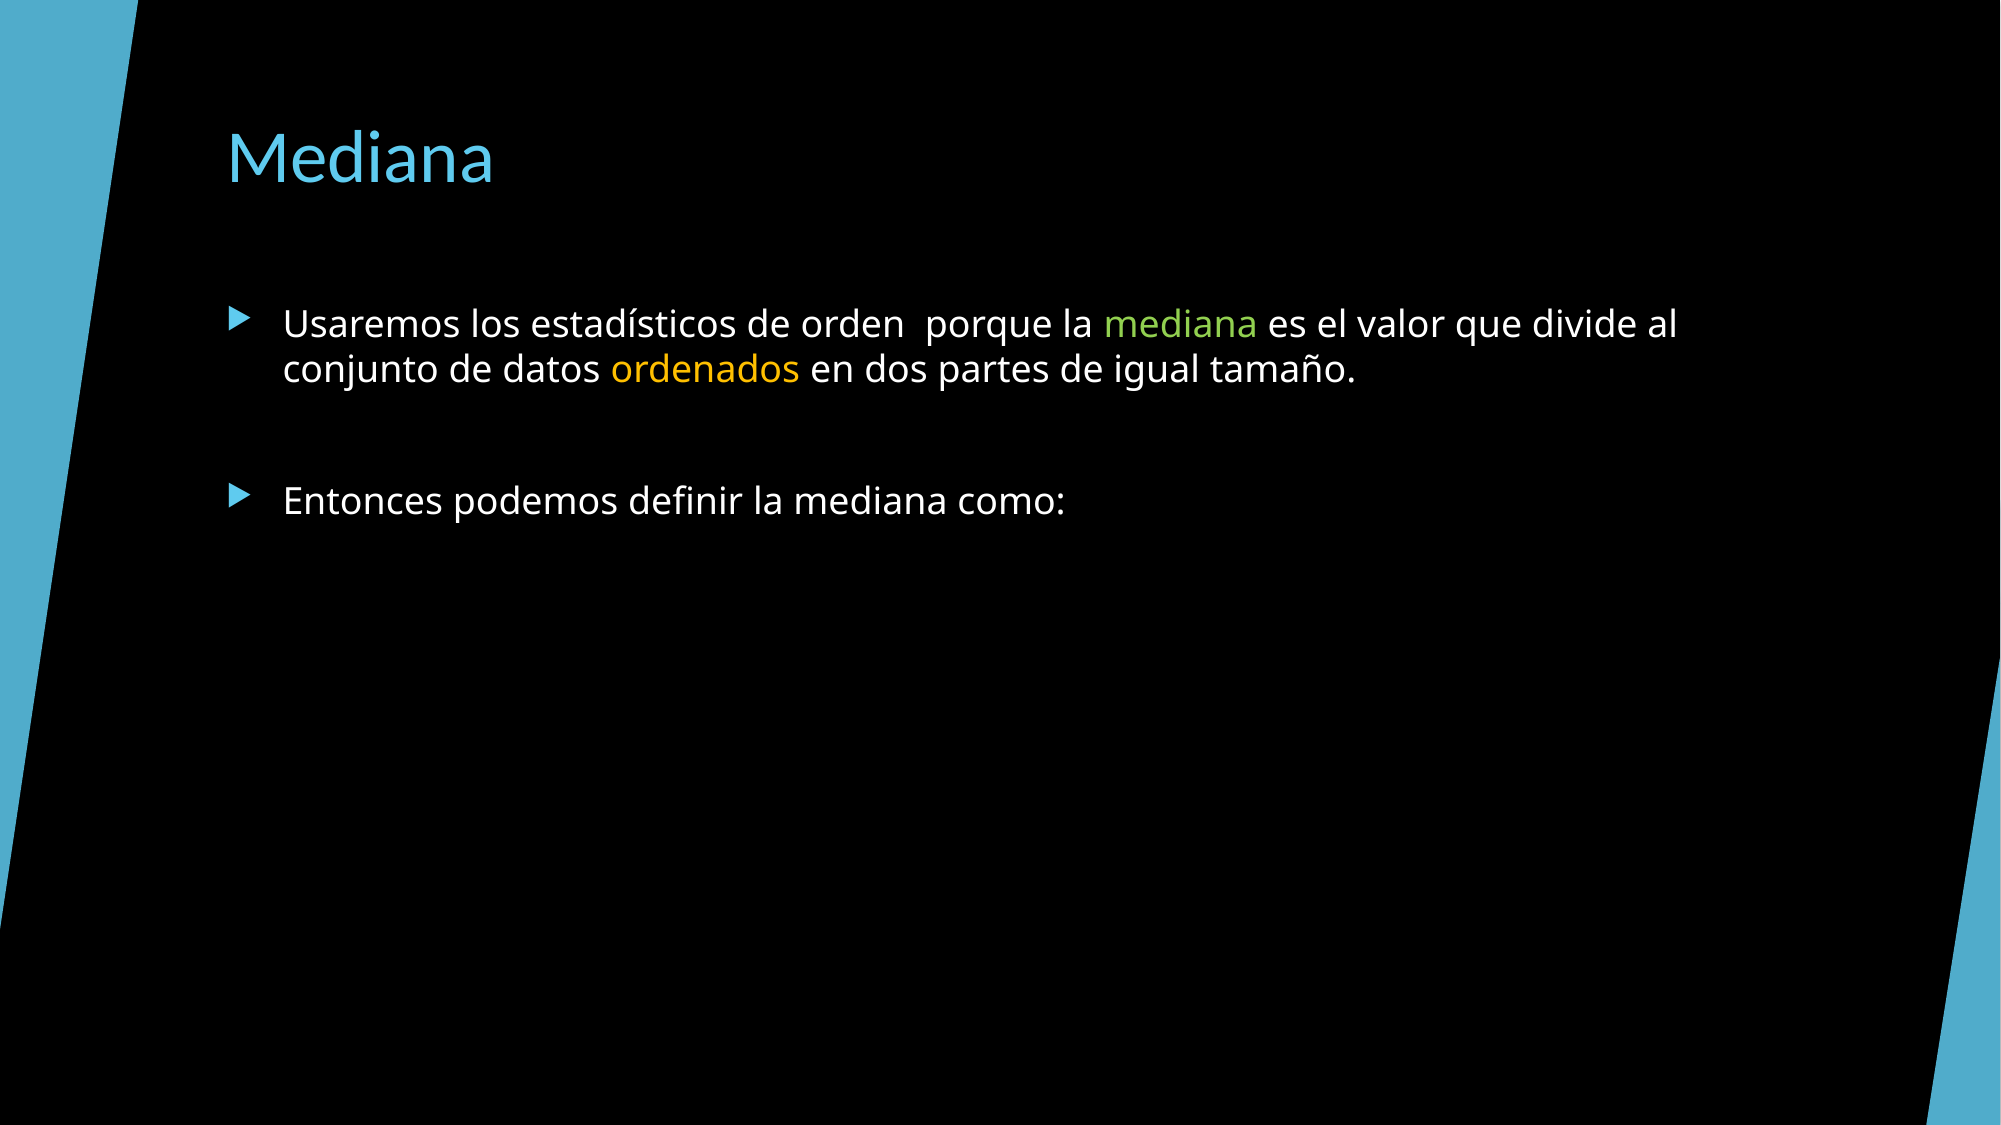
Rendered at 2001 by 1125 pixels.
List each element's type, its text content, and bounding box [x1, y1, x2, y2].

text_box [0, 0, 140, 931]
text_box [0, 0, 2000, 1125]
text_box [1925, 657, 2000, 1125]
title Mediana [211, 99, 1884, 281]
